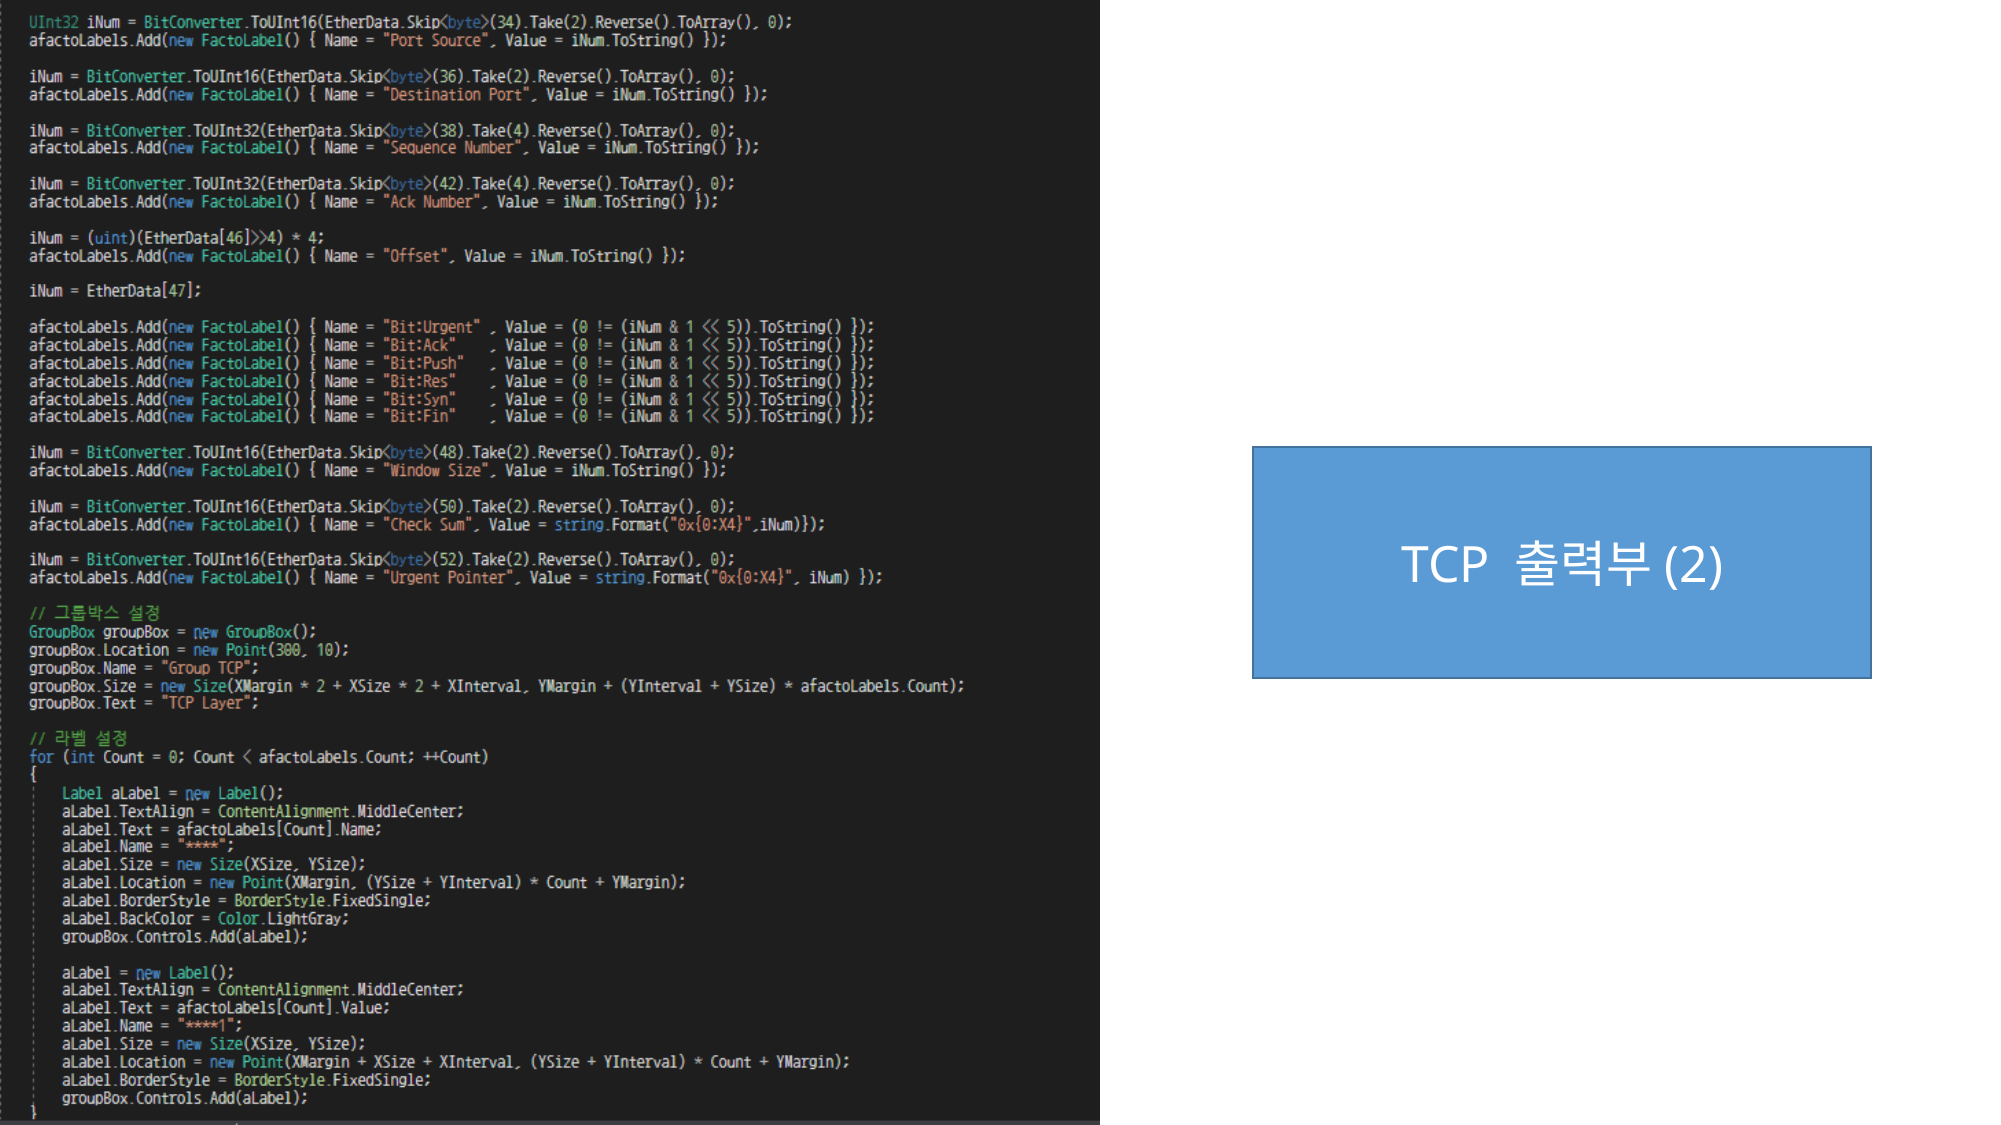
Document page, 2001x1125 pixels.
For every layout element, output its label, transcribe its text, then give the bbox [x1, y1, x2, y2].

text_box TCP 출력부(2) [1252, 446, 1872, 679]
picture [0, 0, 1100, 1125]
